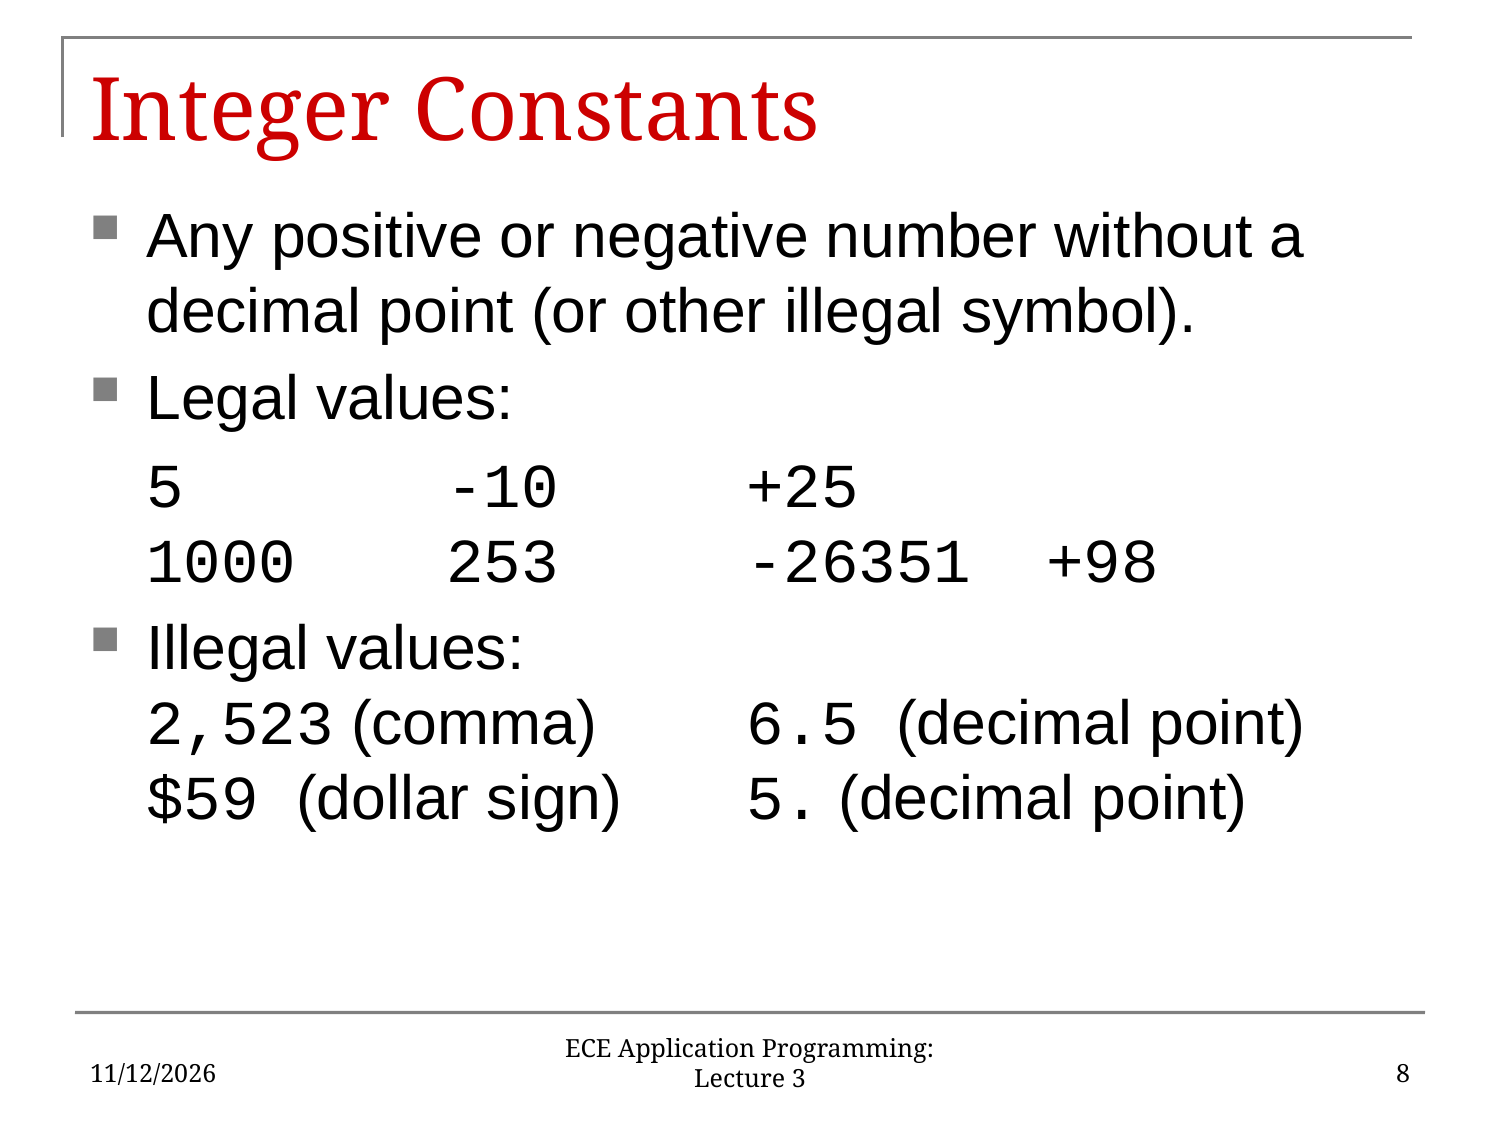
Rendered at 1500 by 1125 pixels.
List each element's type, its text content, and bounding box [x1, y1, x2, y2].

slide_number 8 [1074, 1023, 1426, 1100]
list Any positive or negative number without a decimal point (or other illegal symbol). Legal values: 5 -10 +25 1000 253 -26351 +98 Illegal values: 2,523 (comma) 6.5 (decimal point) $59 (dollar sign) 5. (decimal point) [75, 187, 1425, 1006]
footer ECE Application Programming: Lecture 3 [512, 1024, 988, 1101]
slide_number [74, 1023, 426, 1100]
title Integer Constants [75, 45, 1425, 163]
